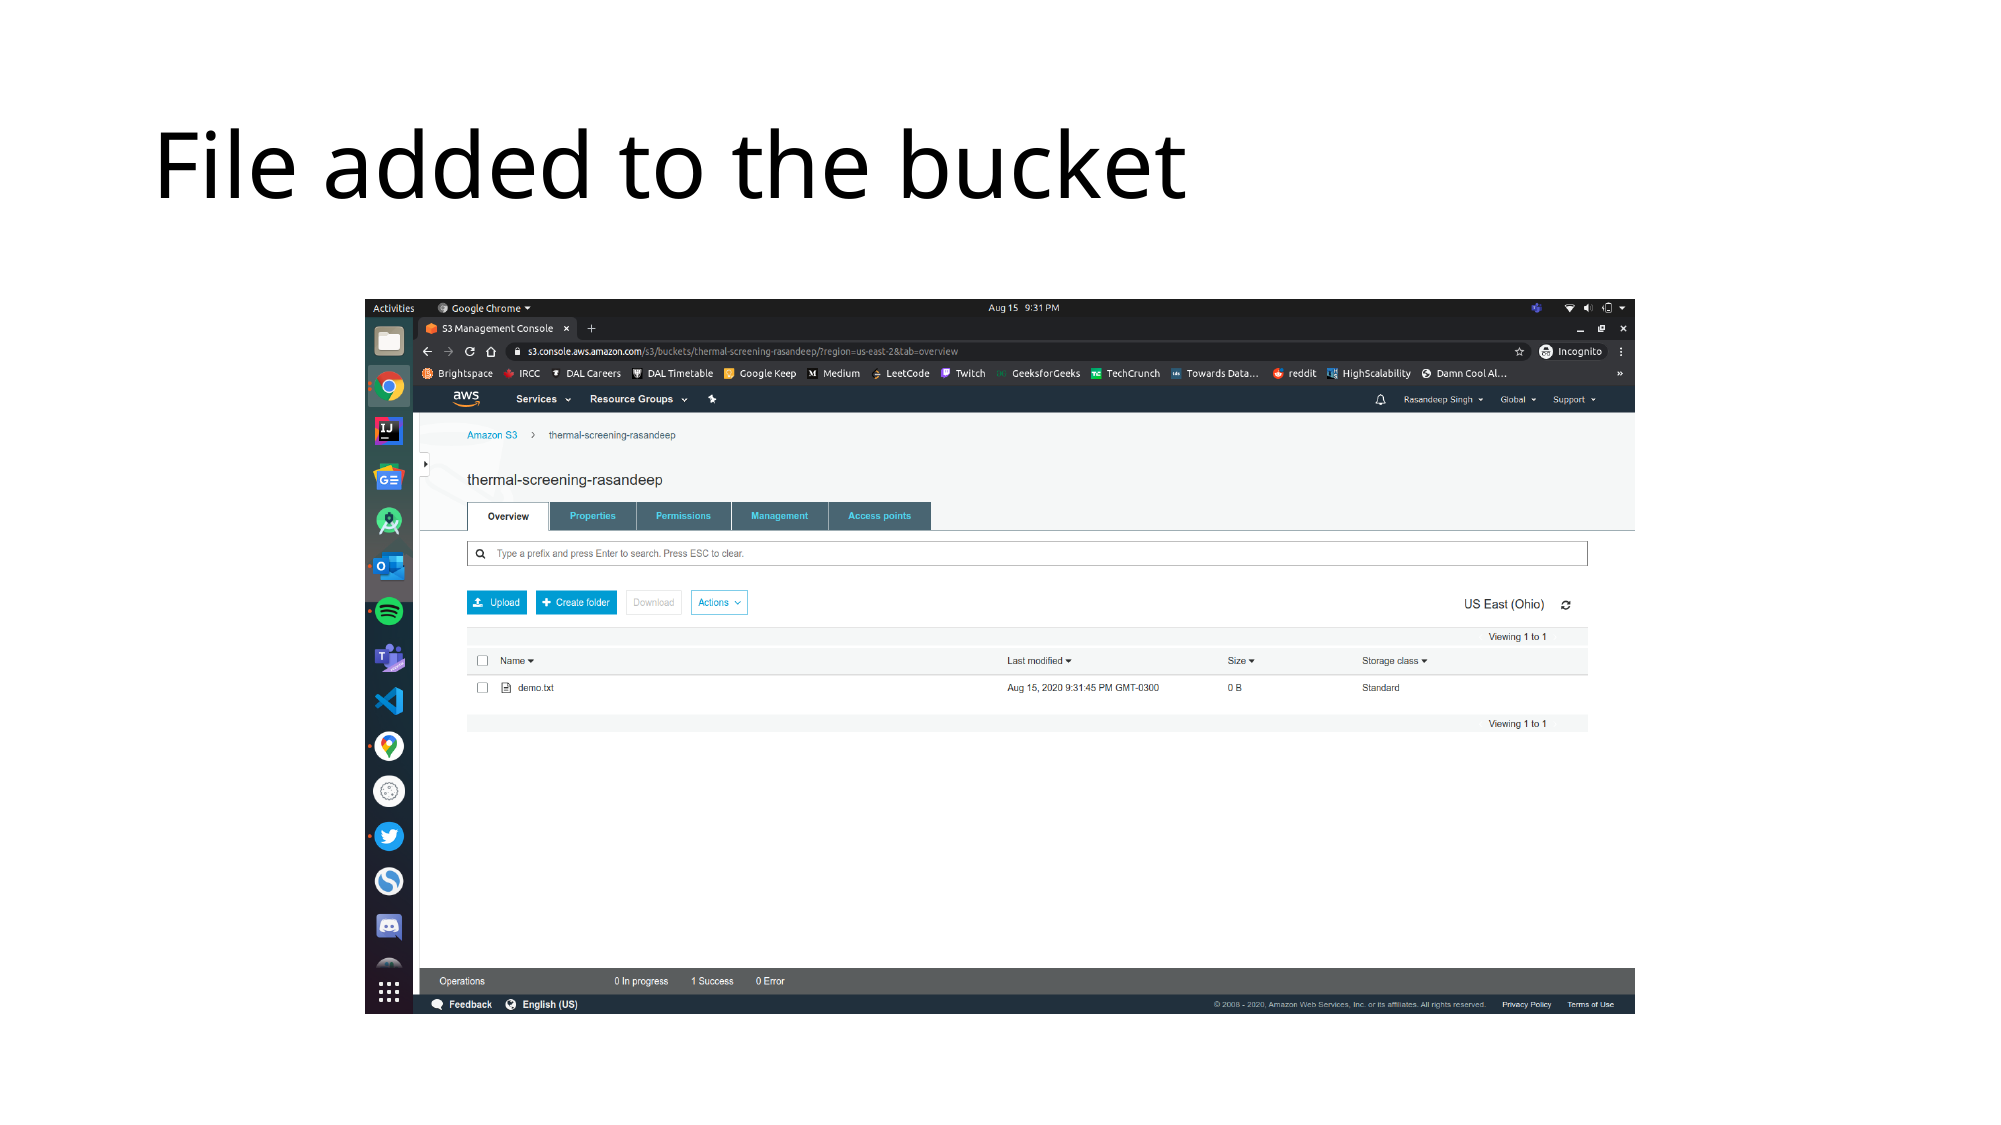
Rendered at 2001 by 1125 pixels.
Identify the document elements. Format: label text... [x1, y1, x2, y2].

title File added to the bucket [137, 59, 1863, 278]
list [365, 299, 1635, 1014]
